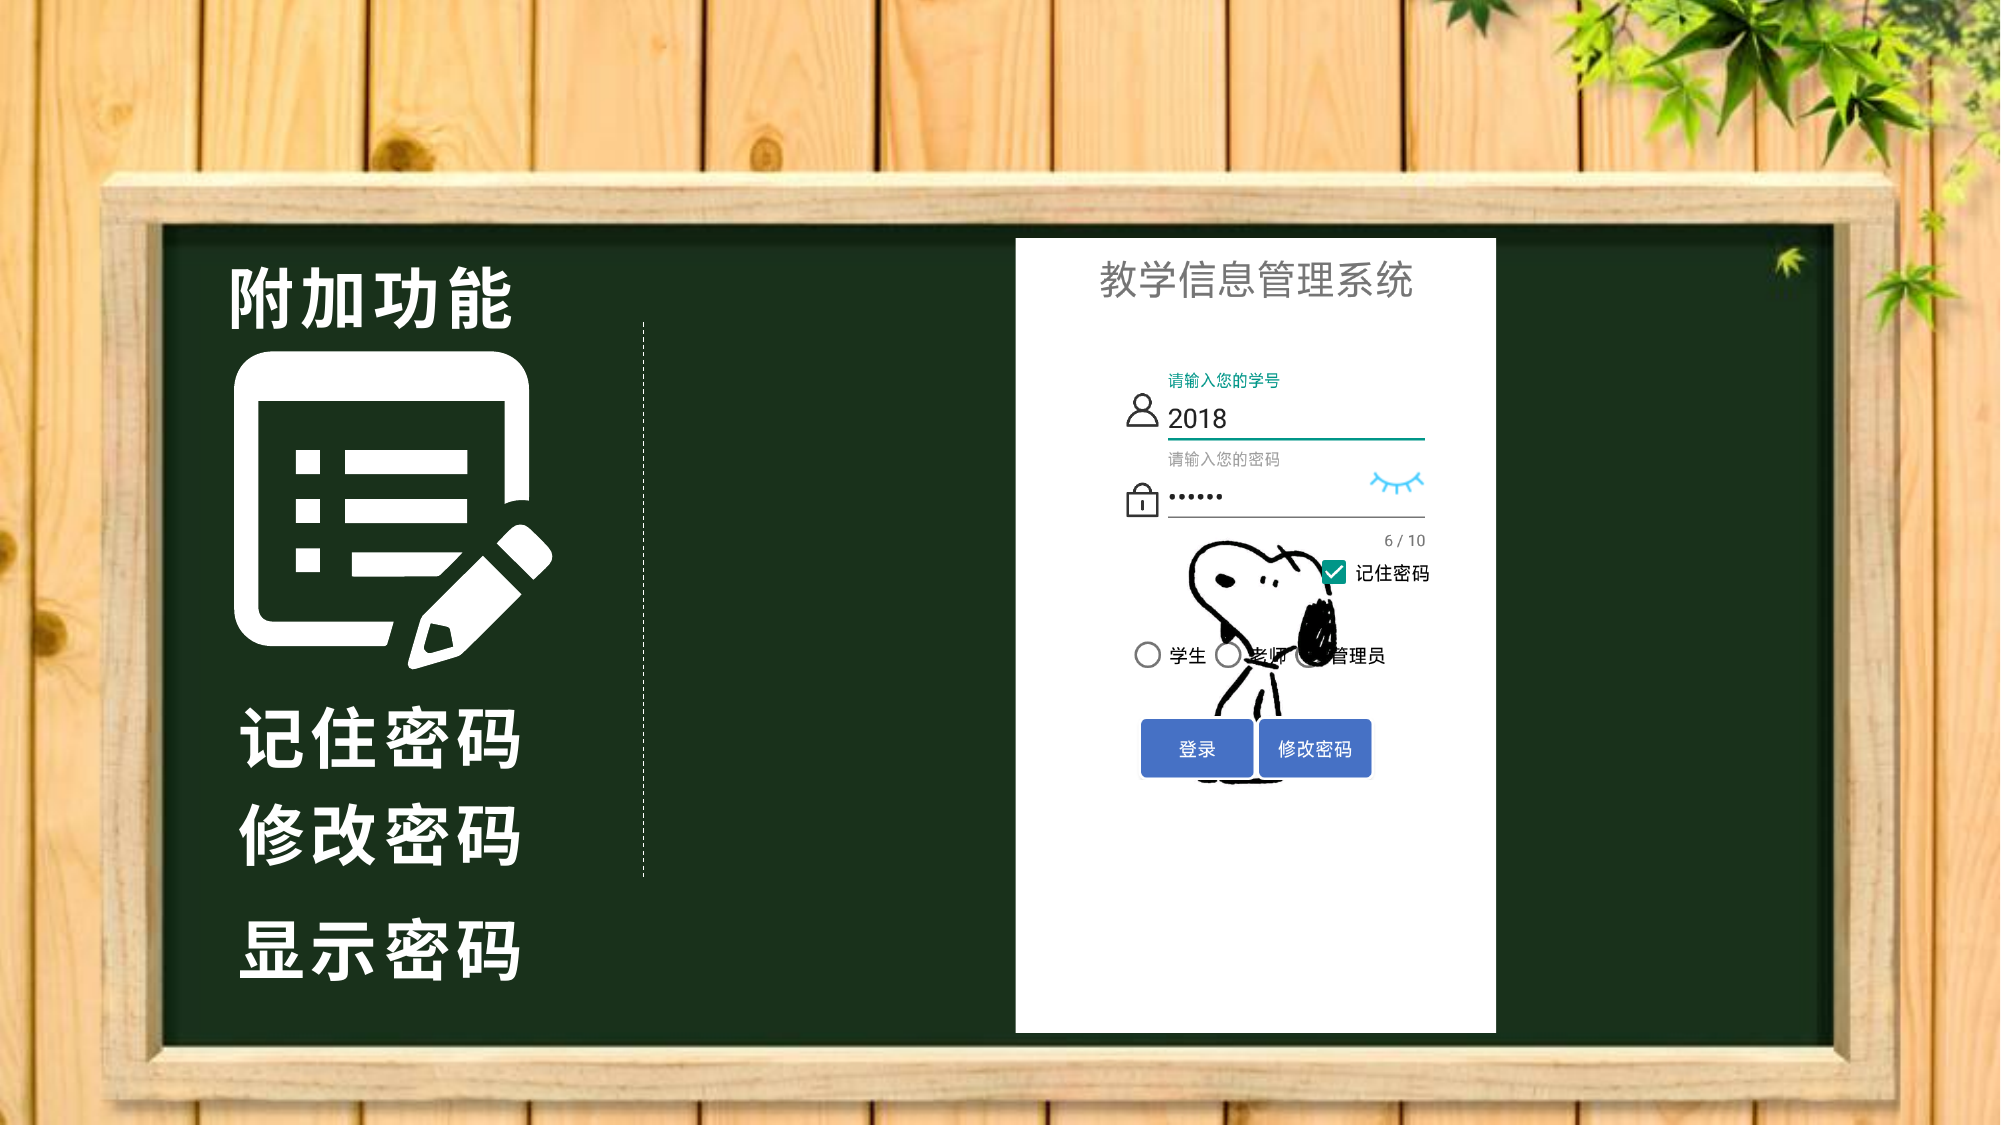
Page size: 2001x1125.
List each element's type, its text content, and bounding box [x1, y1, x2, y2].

text_box 显示密码 [223, 900, 587, 996]
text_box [234, 351, 554, 670]
picture [0, 0, 2001, 1125]
text_box 附加功能 [212, 249, 576, 345]
text_box 修改密码 [223, 785, 592, 881]
text_box 记住密码 [223, 689, 592, 785]
